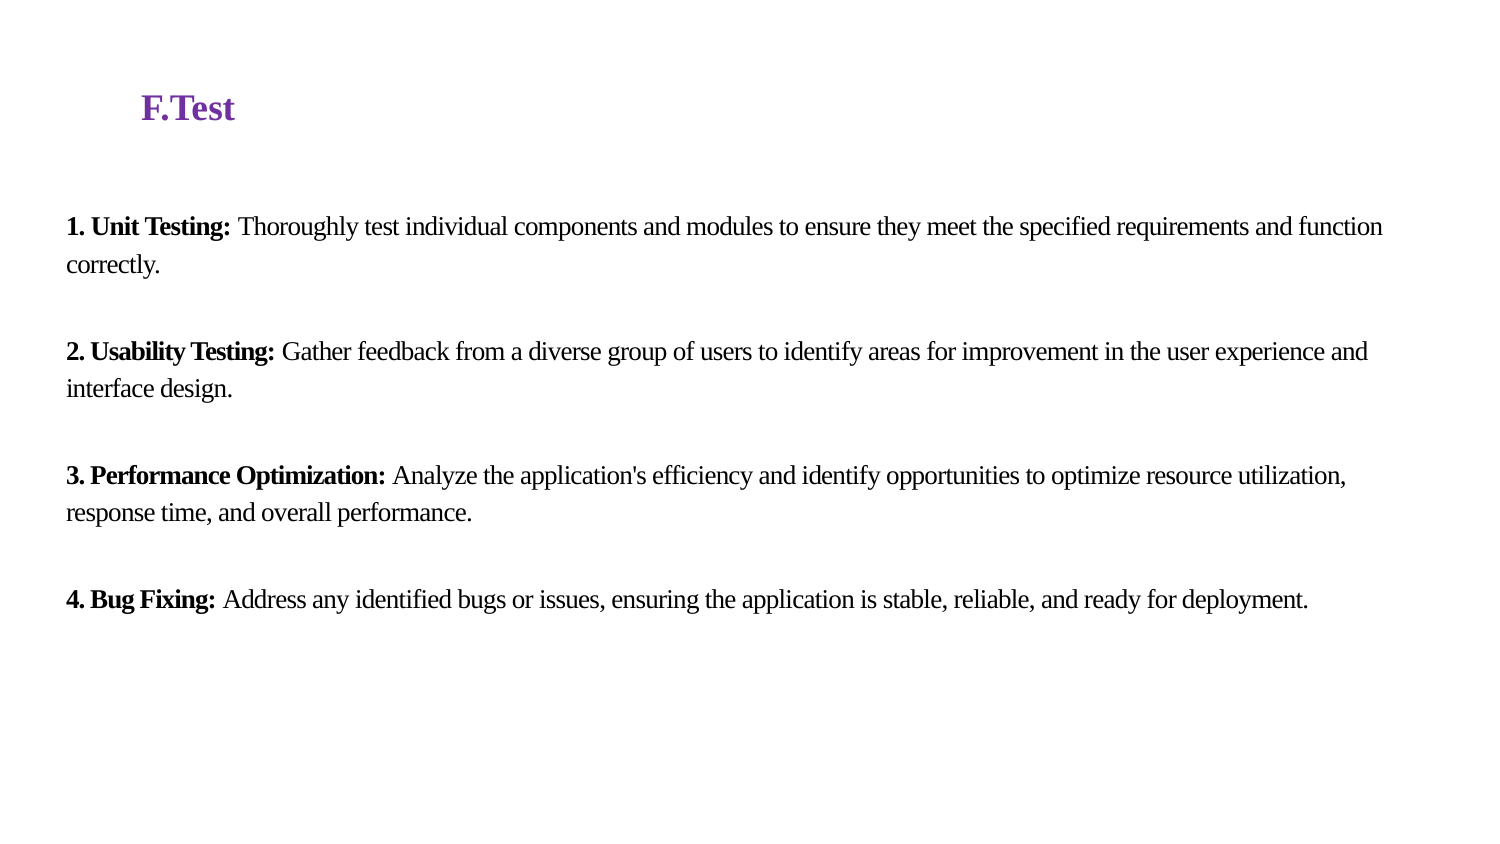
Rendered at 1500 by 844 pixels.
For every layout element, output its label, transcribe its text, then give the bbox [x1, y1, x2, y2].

title F.Test [51, 72, 1449, 167]
list 1. Unit Testing: Thoroughly test individual components and modules to ensure they meet the specified requirements and function correctly. 2. Usability Testing: Gather feedback from a diverse group of users to identify areas for improvement in the user experience and interface design. 3. Performance Optimization: Analyze the application's efficiency and identify opportunities to optimize resource utilization, response time, and overall performance. 4. Bug Fixing: Address any identified bugs or issues, ensuring the application is stable, reliable, and ready for deployment. [51, 189, 1449, 750]
